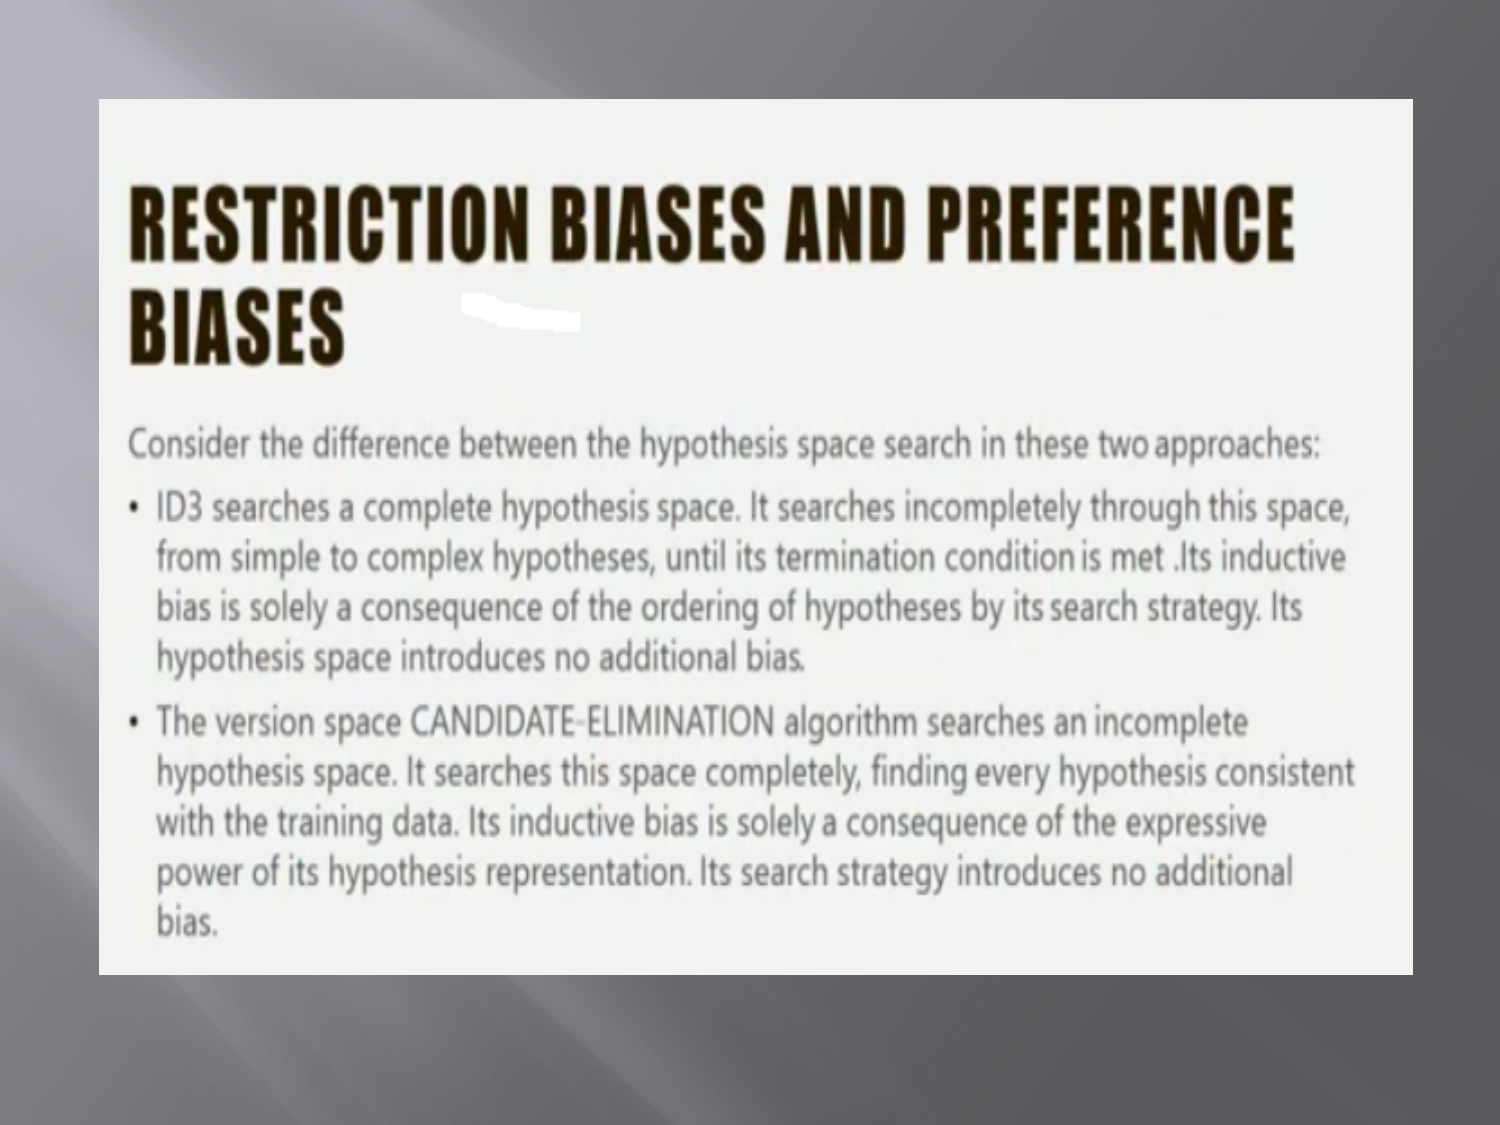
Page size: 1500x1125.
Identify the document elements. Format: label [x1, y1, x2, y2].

picture [99, 99, 1413, 976]
